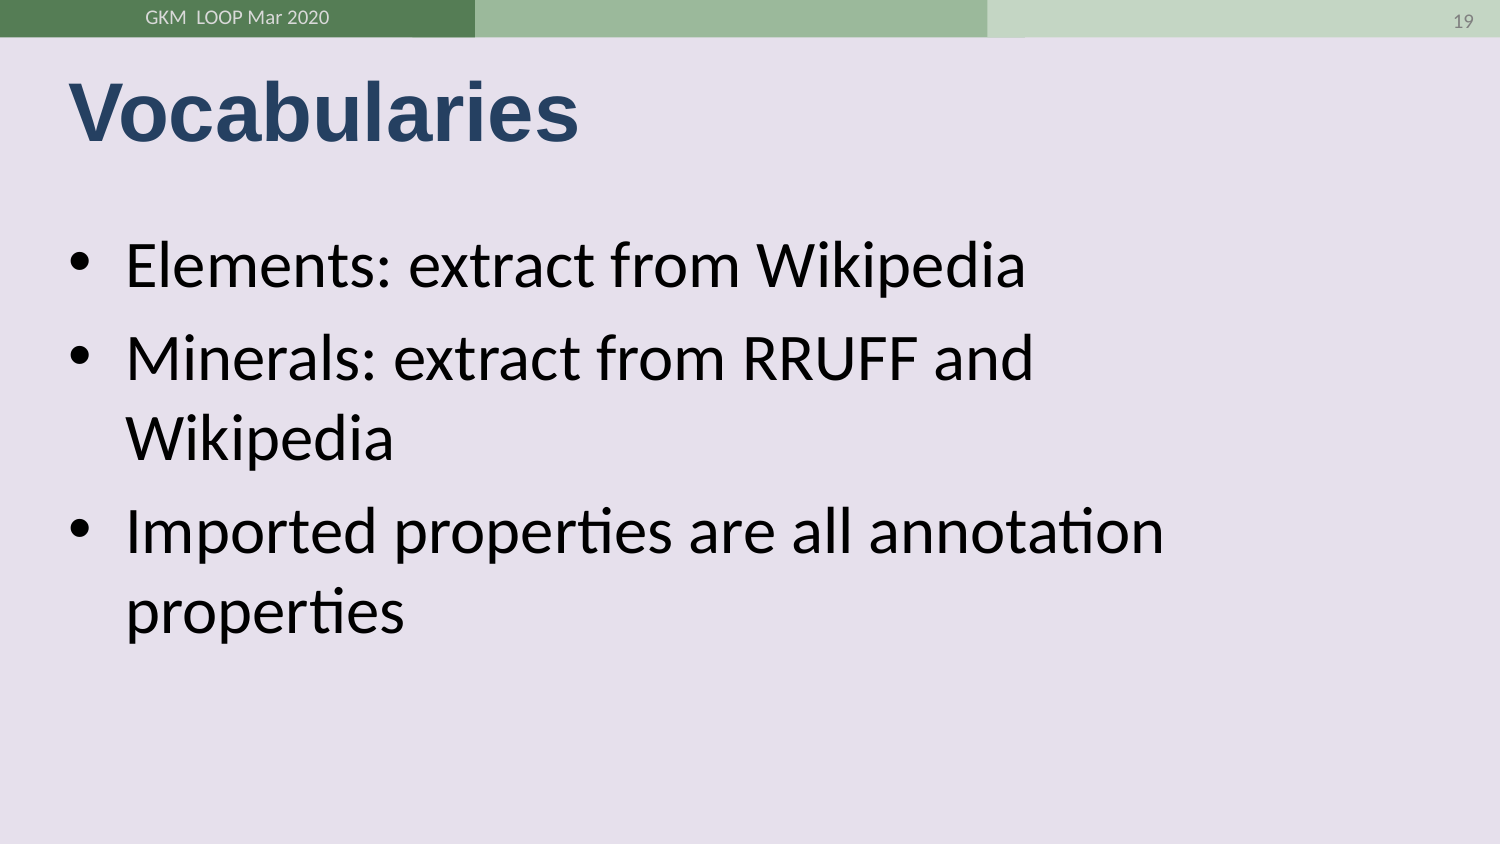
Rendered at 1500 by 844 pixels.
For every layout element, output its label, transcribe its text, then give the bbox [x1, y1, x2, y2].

list Elements: extract from Wikipedia Minerals: extract from RRUFF and Wikipedia Imported properties are all annotation properties [54, 214, 1282, 740]
title Vocabularies [54, 50, 1348, 214]
slide_number 19 [1438, 0, 1500, 40]
